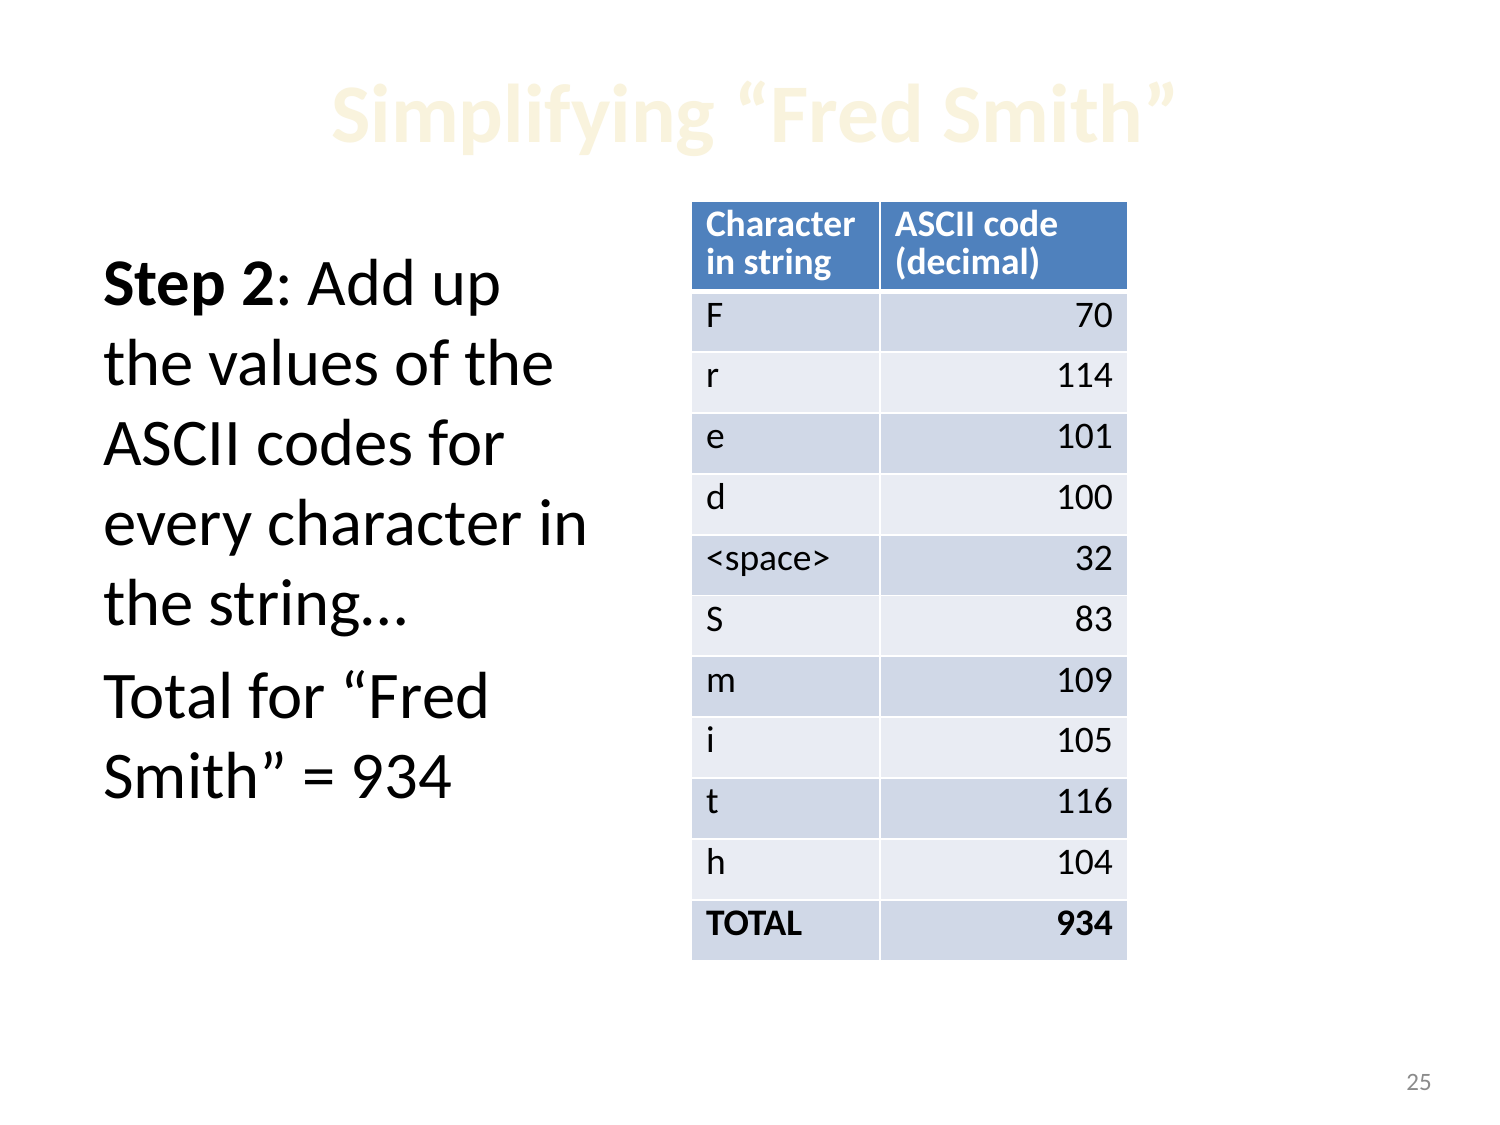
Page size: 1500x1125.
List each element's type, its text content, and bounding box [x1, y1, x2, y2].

table_cell F [692, 294, 879, 351]
table_header Character in string [692, 202, 879, 289]
table_cell 114 [881, 353, 1127, 412]
table_cell 105 [881, 718, 1127, 777]
table_cell 101 [881, 414, 1127, 473]
table_cell 934 [881, 901, 1127, 960]
table_cell 83 [881, 596, 1127, 655]
slide_number 1 [1376, 1058, 1447, 1103]
table_cell d [692, 475, 879, 534]
table_cell r [692, 353, 879, 412]
table_cell 70 [881, 294, 1127, 351]
table_cell i [692, 718, 879, 777]
table_cell 32 [881, 536, 1127, 595]
table_cell h [692, 840, 879, 899]
table_cell TOTAL [692, 901, 879, 960]
table_cell e [692, 414, 879, 473]
table_cell t [692, 779, 879, 838]
table_cell S [692, 596, 879, 655]
list Step 2: Add up the values of the ASCII codes for every character in the string… Total for “Fred Smith” = 934 [88, 231, 610, 882]
table_cell 100 [881, 475, 1127, 534]
title Simplifying “Fred Smith” [29, 45, 1483, 173]
table_cell <space> [692, 536, 879, 595]
table_cell 104 [881, 840, 1127, 899]
table_cell m [692, 657, 879, 716]
table_header ASCII code (decimal) [881, 202, 1127, 289]
table_cell 116 [881, 779, 1127, 838]
table_cell 109 [881, 657, 1127, 716]
